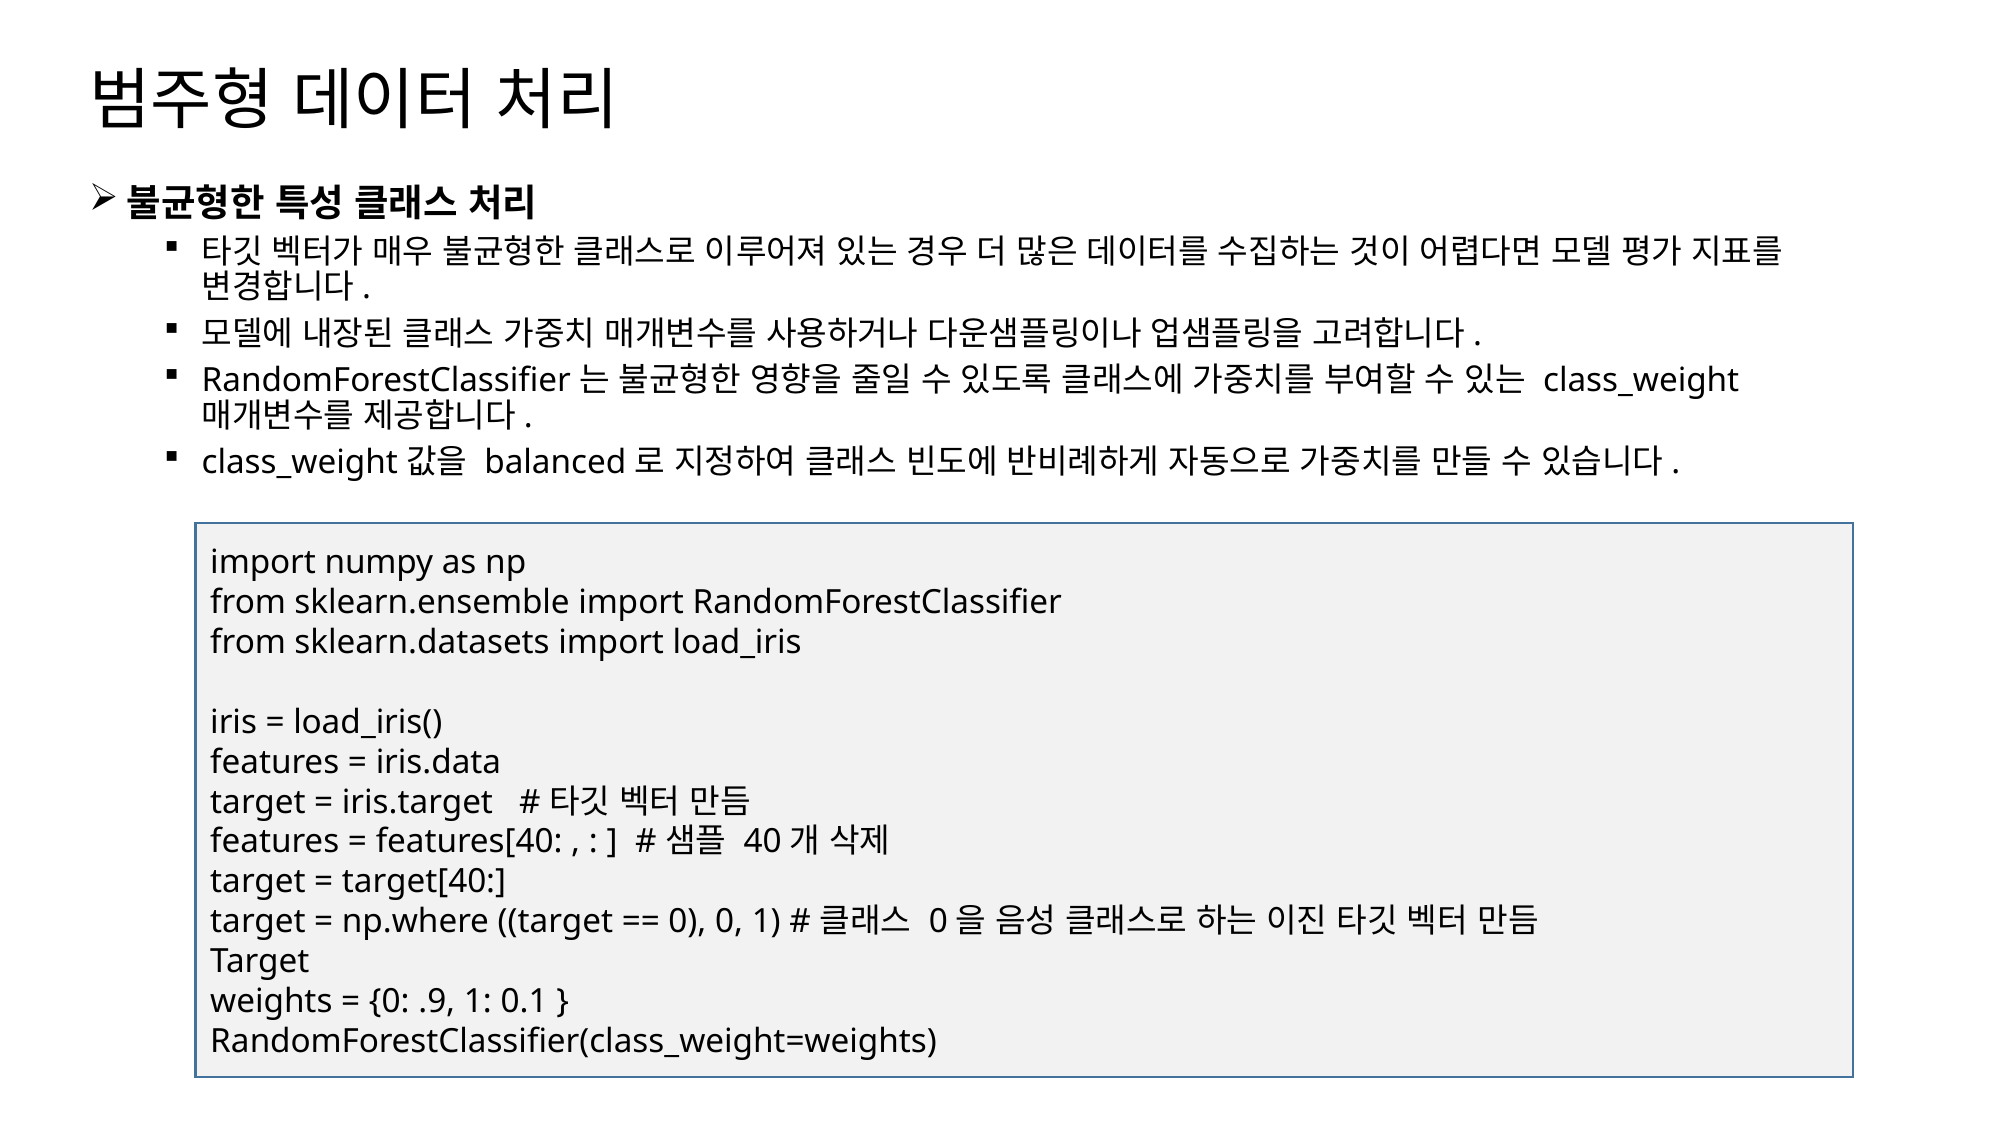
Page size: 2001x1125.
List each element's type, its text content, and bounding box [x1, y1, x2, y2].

list 불균형한 특성 클래스 처리 타깃 벡터가 매우 불균형한 클래스로 이루어져 있는 경우 더 많은 데이터를 수집하는 것이 어렵다면 모델 평가 지표를 변경합니다. 모델에 내장된 클래스 가중치 매개변수를 사용하거나 다운샘플링이나 업샘플링을 고려합니다. RandomForestClassifier는 불균형한 영향을 줄일 수 있도록 클래스에 가중치를 부여할 수 있는 class_weight 매개변수를 제공합니다. class_weight값을 balanced로 지정하여 클래스 빈도에 반비례하게 자동으로 가중치를 만들 수 있습니다. [74, 176, 1921, 467]
text_box import numpy as np from sklearn.ensemble import RandomForestClassifier from sklearn.datasets import load_iris iris = load_iris() features = iris.data target = iris.target #타깃 벡터 만듬 features = features[40: , : ] #샘플 40개 삭제 target = target[40:] target = np.where ((target == 0), 0, 1) #클래스 0을 음성 클래스로 하는 이진 타깃 벡터 만듬 Target weights = {0: .9, 1: 0.1 } RandomForestClassifier(class_weight=weights) [194, 522, 1854, 1078]
title 범주형 데이터 처리 [74, 55, 1800, 148]
